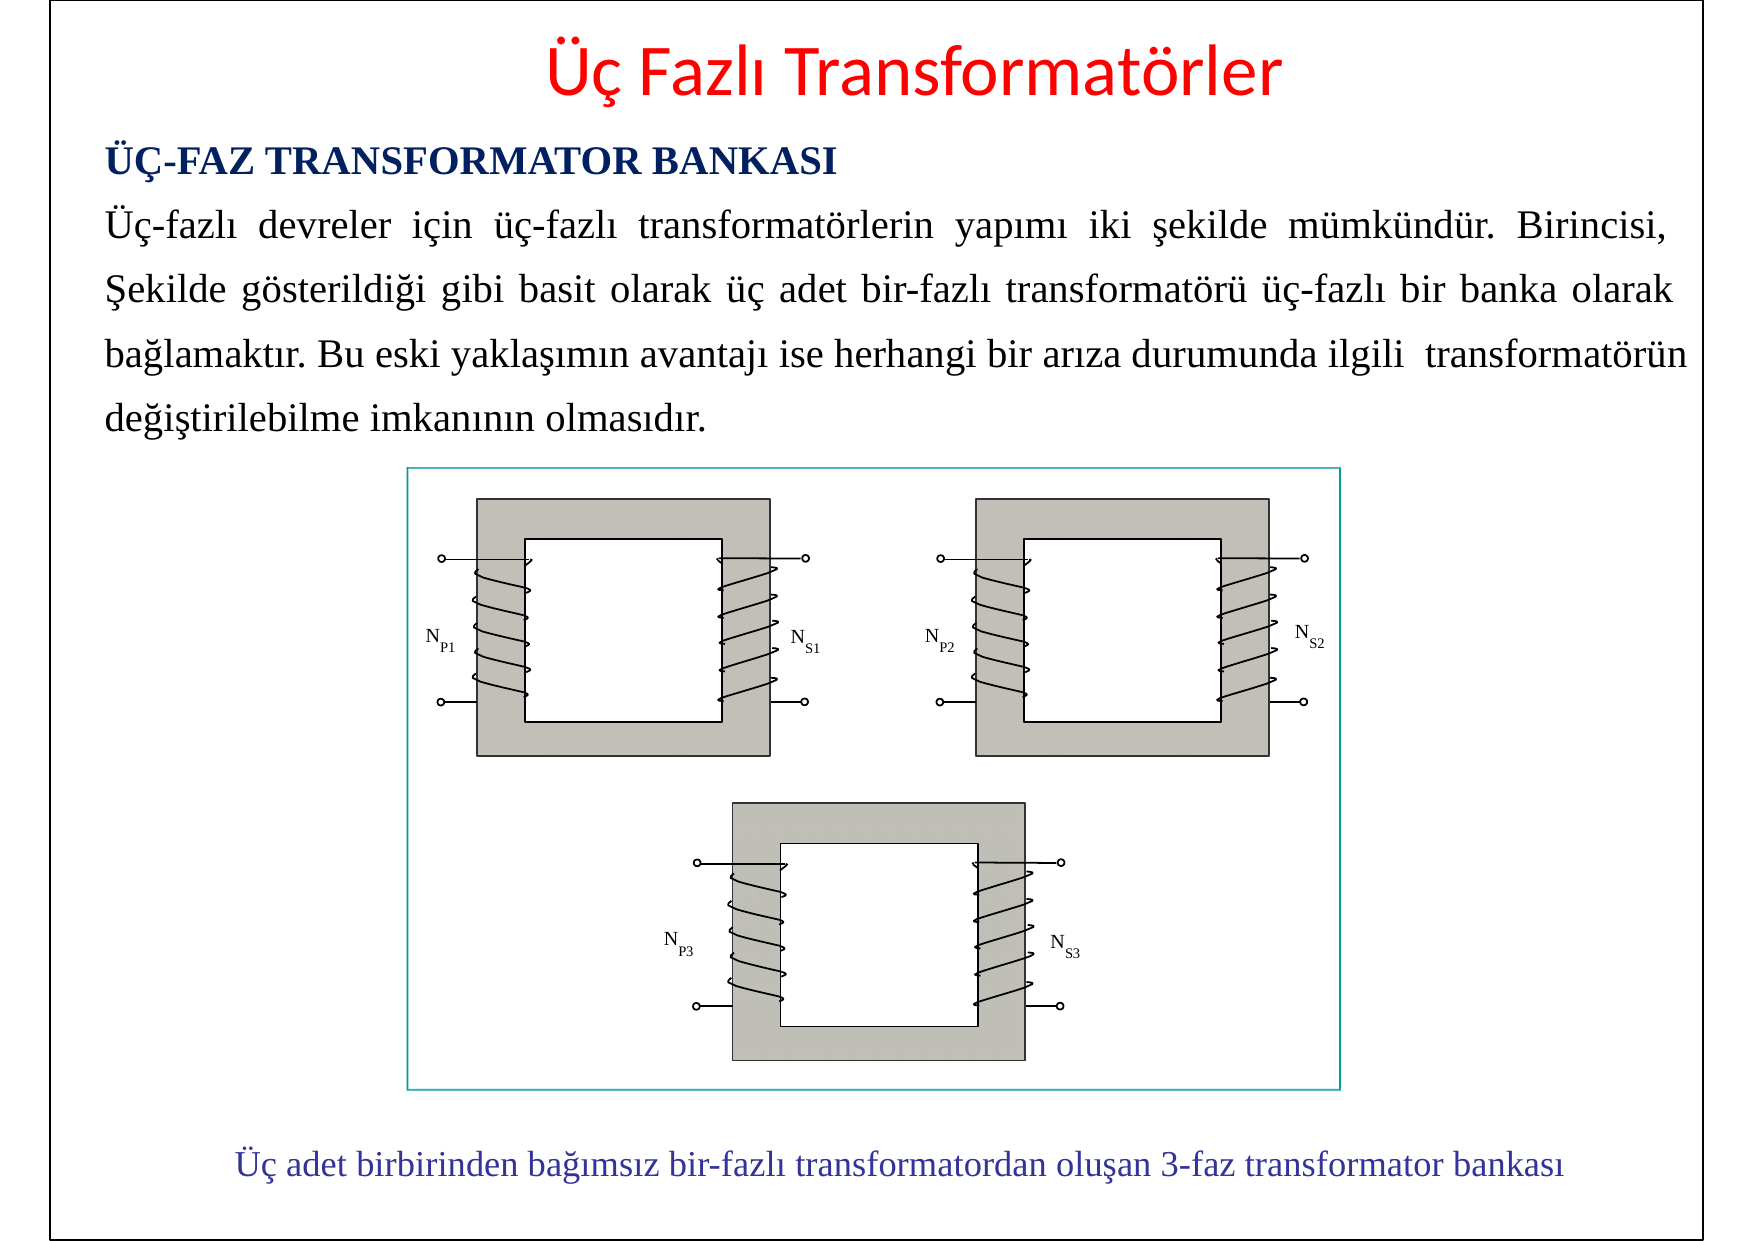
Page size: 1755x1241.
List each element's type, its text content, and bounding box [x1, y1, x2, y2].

text_box [49, 0, 1704, 1240]
text_box Üç adet birbirinden bağımsız bir-fazlı transformatordan oluşan 3-faz transformator bankası [232, 1133, 1580, 1176]
